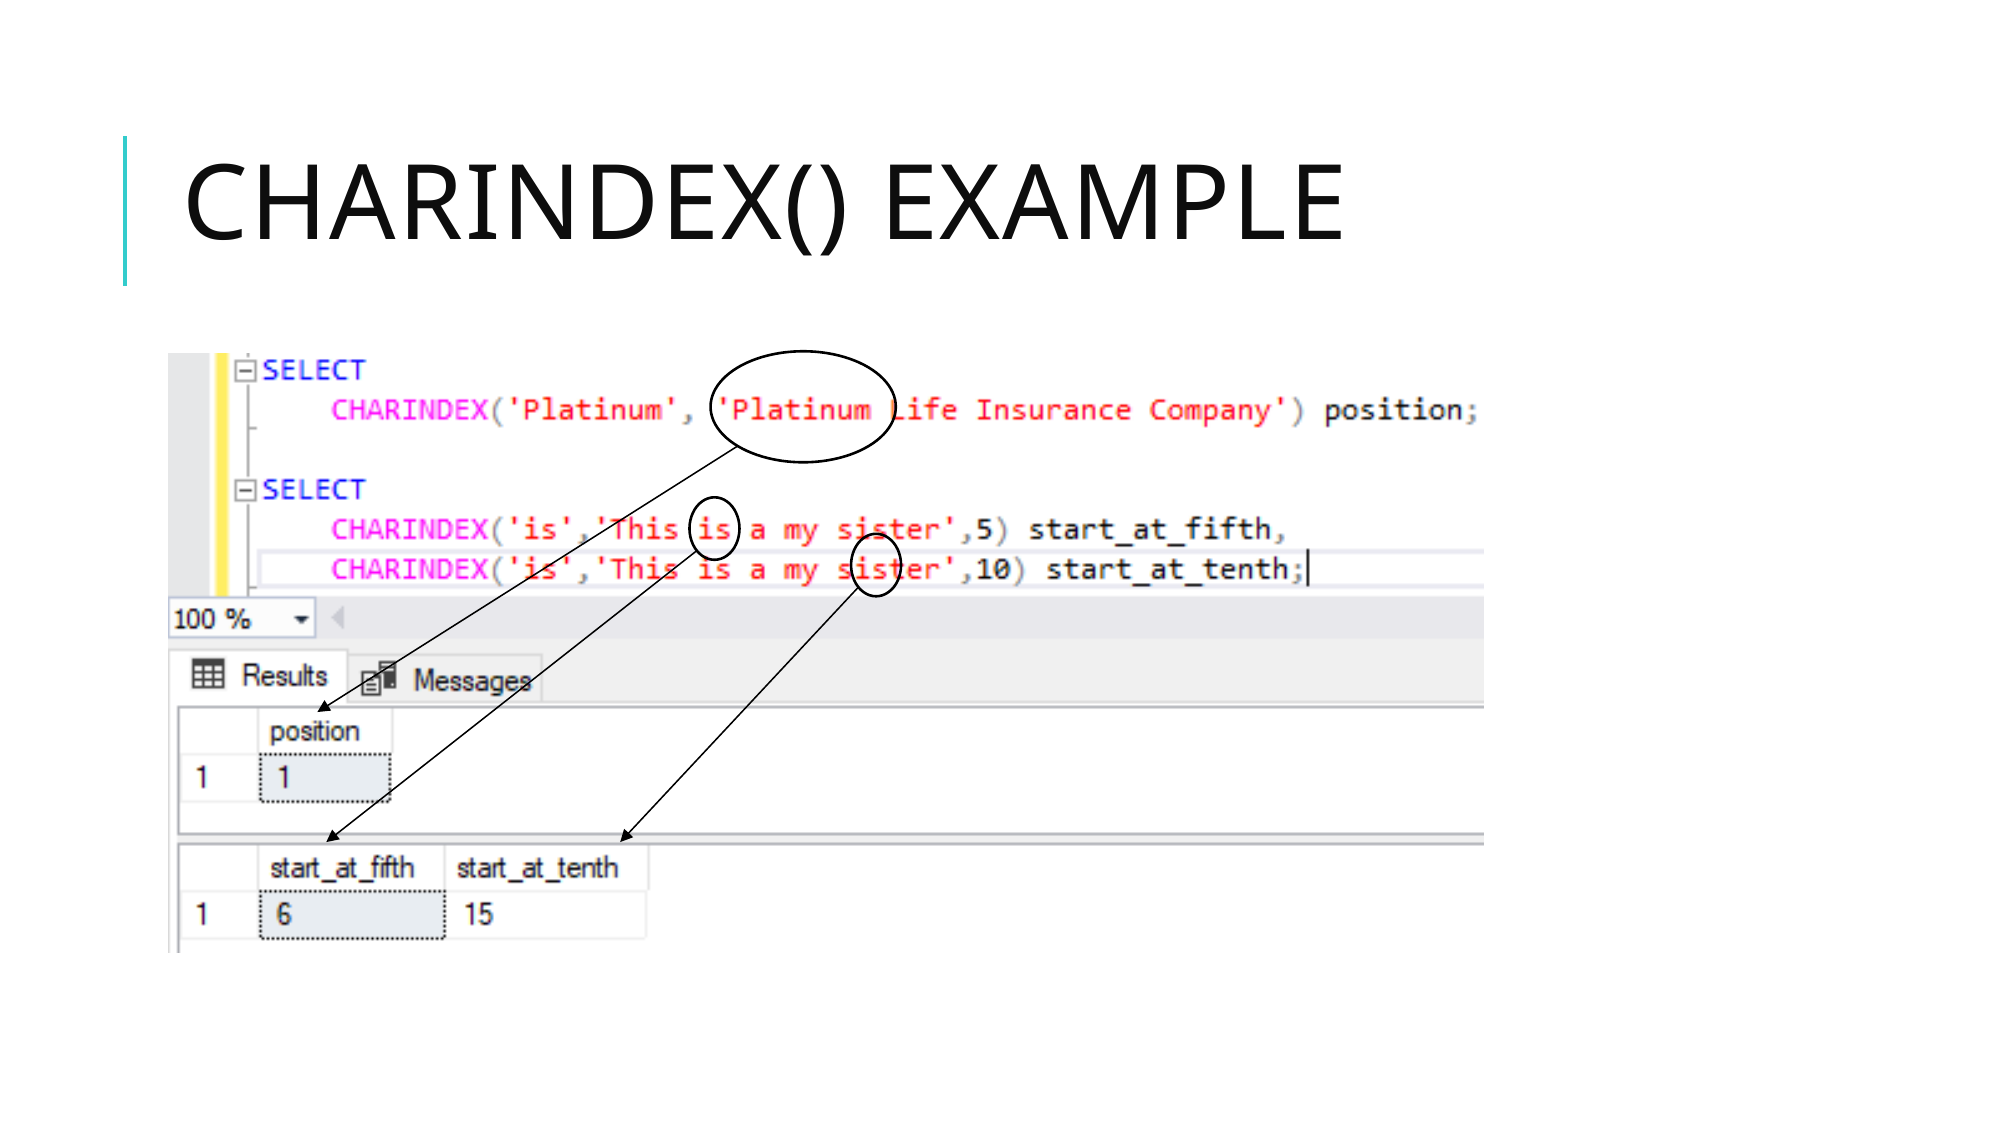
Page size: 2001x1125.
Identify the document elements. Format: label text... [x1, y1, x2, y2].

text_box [317, 445, 738, 713]
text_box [619, 586, 859, 843]
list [167, 353, 1484, 954]
title CHARINDEX() example [168, 133, 1763, 285]
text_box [326, 721, 614, 843]
